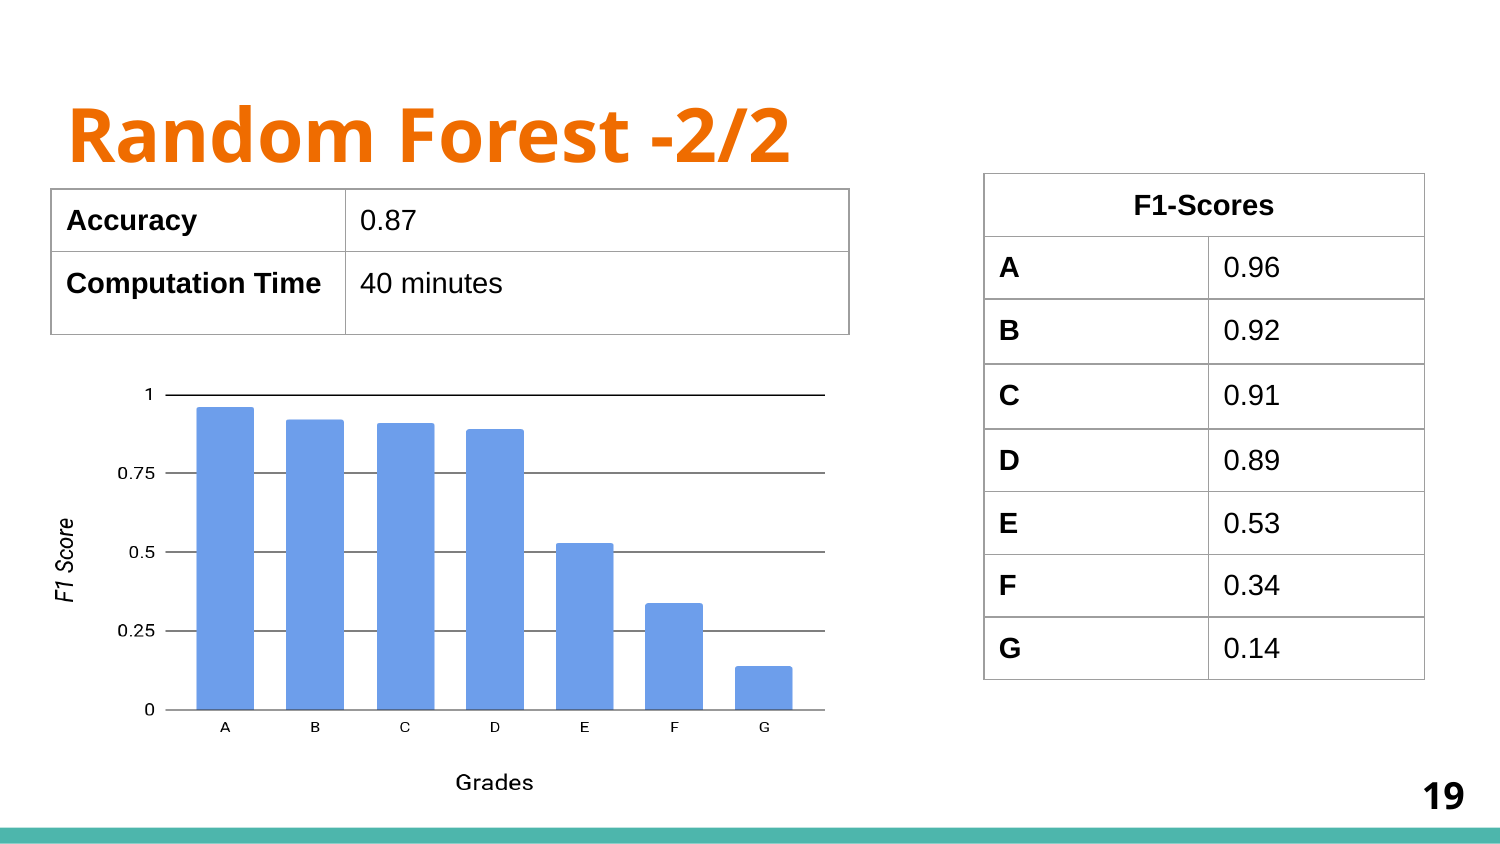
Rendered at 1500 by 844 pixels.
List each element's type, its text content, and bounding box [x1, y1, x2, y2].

picture [24, 360, 850, 819]
table_cell 40 minutes [346, 252, 848, 334]
table_cell B [985, 300, 1208, 363]
table_cell E [985, 492, 1208, 554]
table_header Accuracy [52, 190, 345, 251]
table_cell D [985, 430, 1208, 491]
table_header 0.87 [346, 190, 848, 251]
table_cell 0.34 [1209, 555, 1424, 616]
table_cell A [985, 237, 1208, 298]
table_cell 0.89 [1209, 430, 1424, 491]
table_cell 0.92 [1209, 300, 1424, 363]
table_cell 0.14 [1209, 618, 1424, 679]
title Random Forest -2/2 [51, 72, 1449, 189]
table_cell F [985, 555, 1208, 616]
slide_number 19 [1389, 764, 1480, 830]
table_cell 0.91 [1209, 365, 1424, 428]
table_header F1-Scores [985, 174, 1424, 236]
table_cell G [985, 618, 1208, 679]
table_cell 0.53 [1209, 492, 1424, 554]
table_cell Computation Time [52, 252, 345, 334]
table_cell 0.96 [1209, 237, 1424, 298]
table_cell C [985, 365, 1208, 428]
